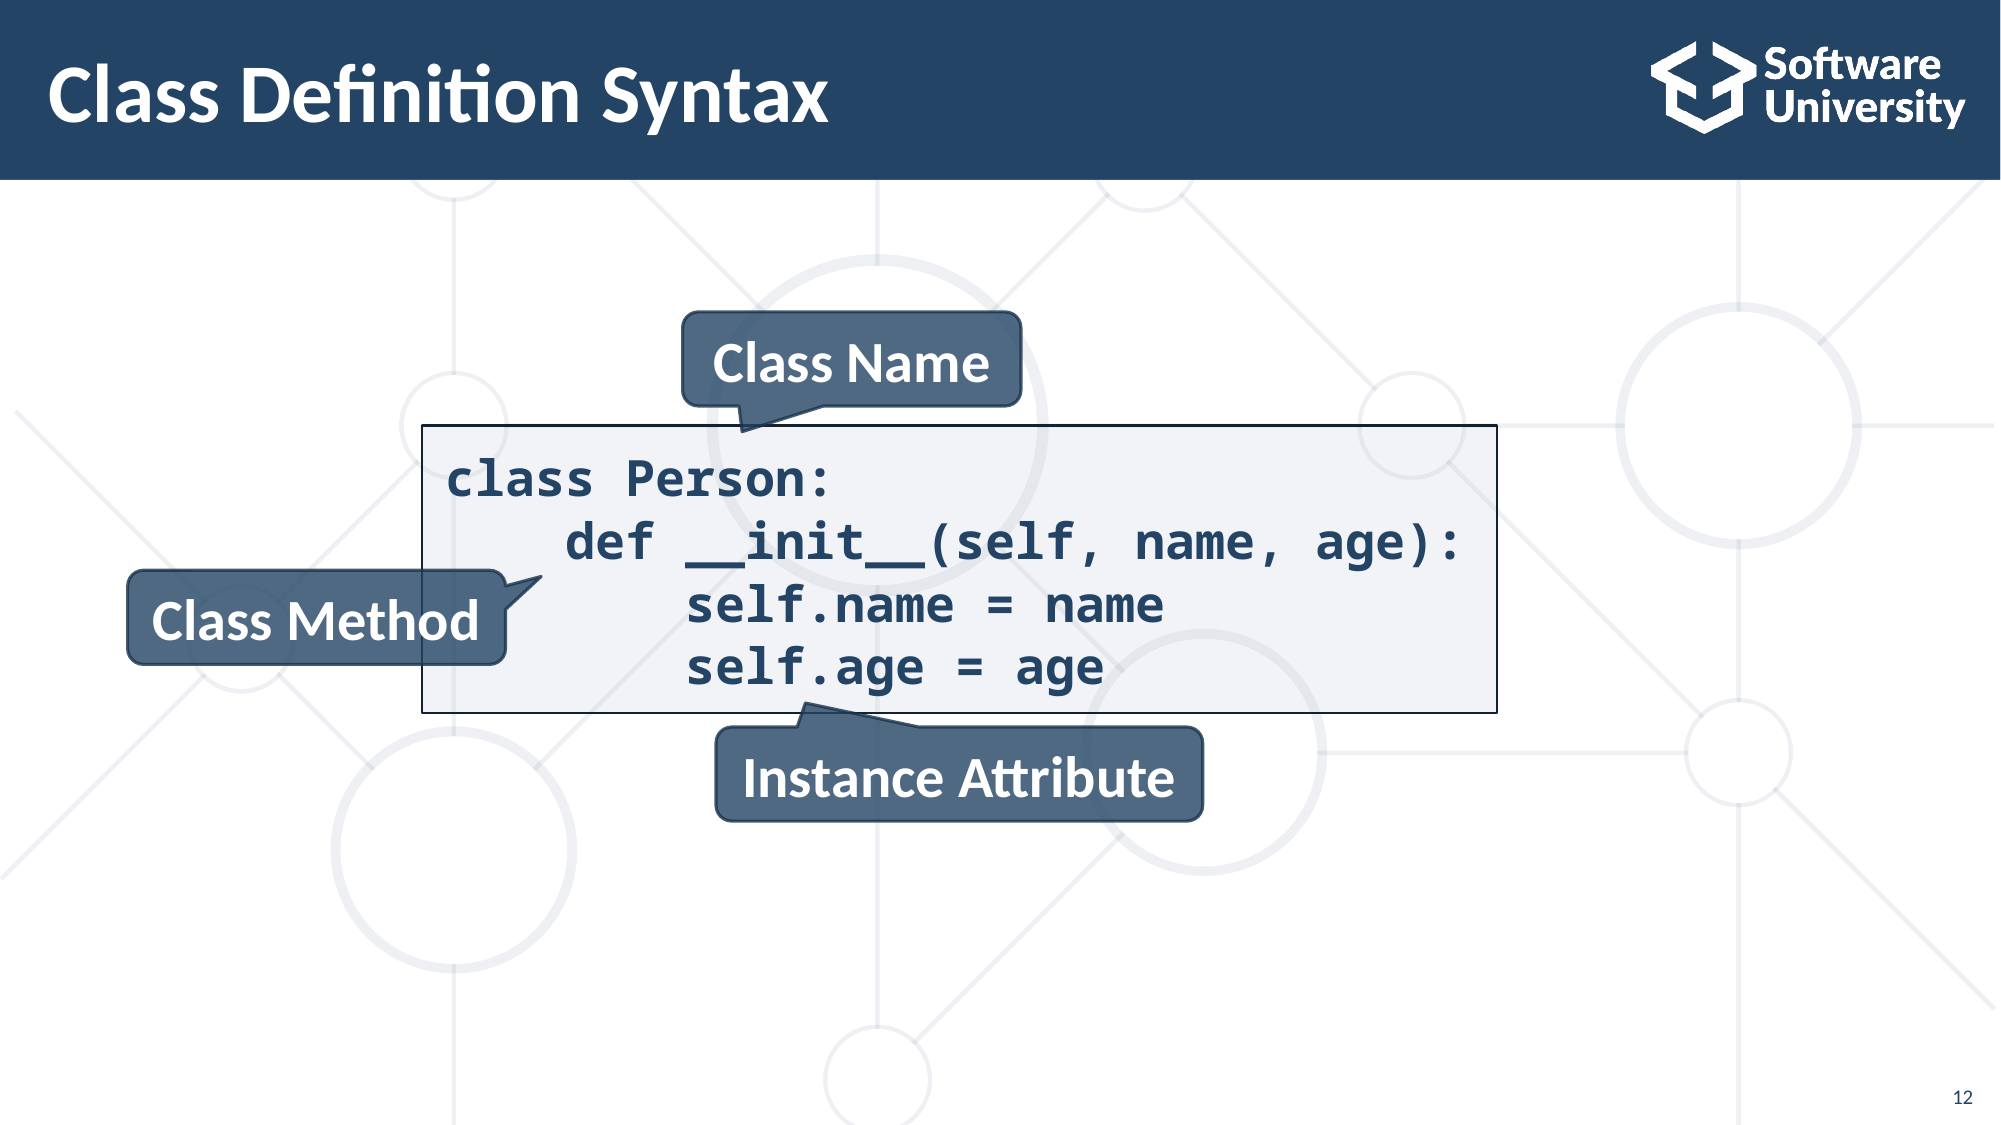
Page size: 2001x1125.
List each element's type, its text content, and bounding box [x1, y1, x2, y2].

text_box Instance Attribute [713, 700, 1205, 824]
text_box Class Method [125, 568, 544, 667]
picture [1651, 41, 1966, 134]
text_box 12 [1927, 1067, 1989, 1117]
list class Person: def __init__(self, name, age): self.name = name self.age = age [421, 424, 1498, 714]
title Class Definition Syntax [31, 16, 1625, 162]
text_box Class Name [680, 309, 1024, 434]
